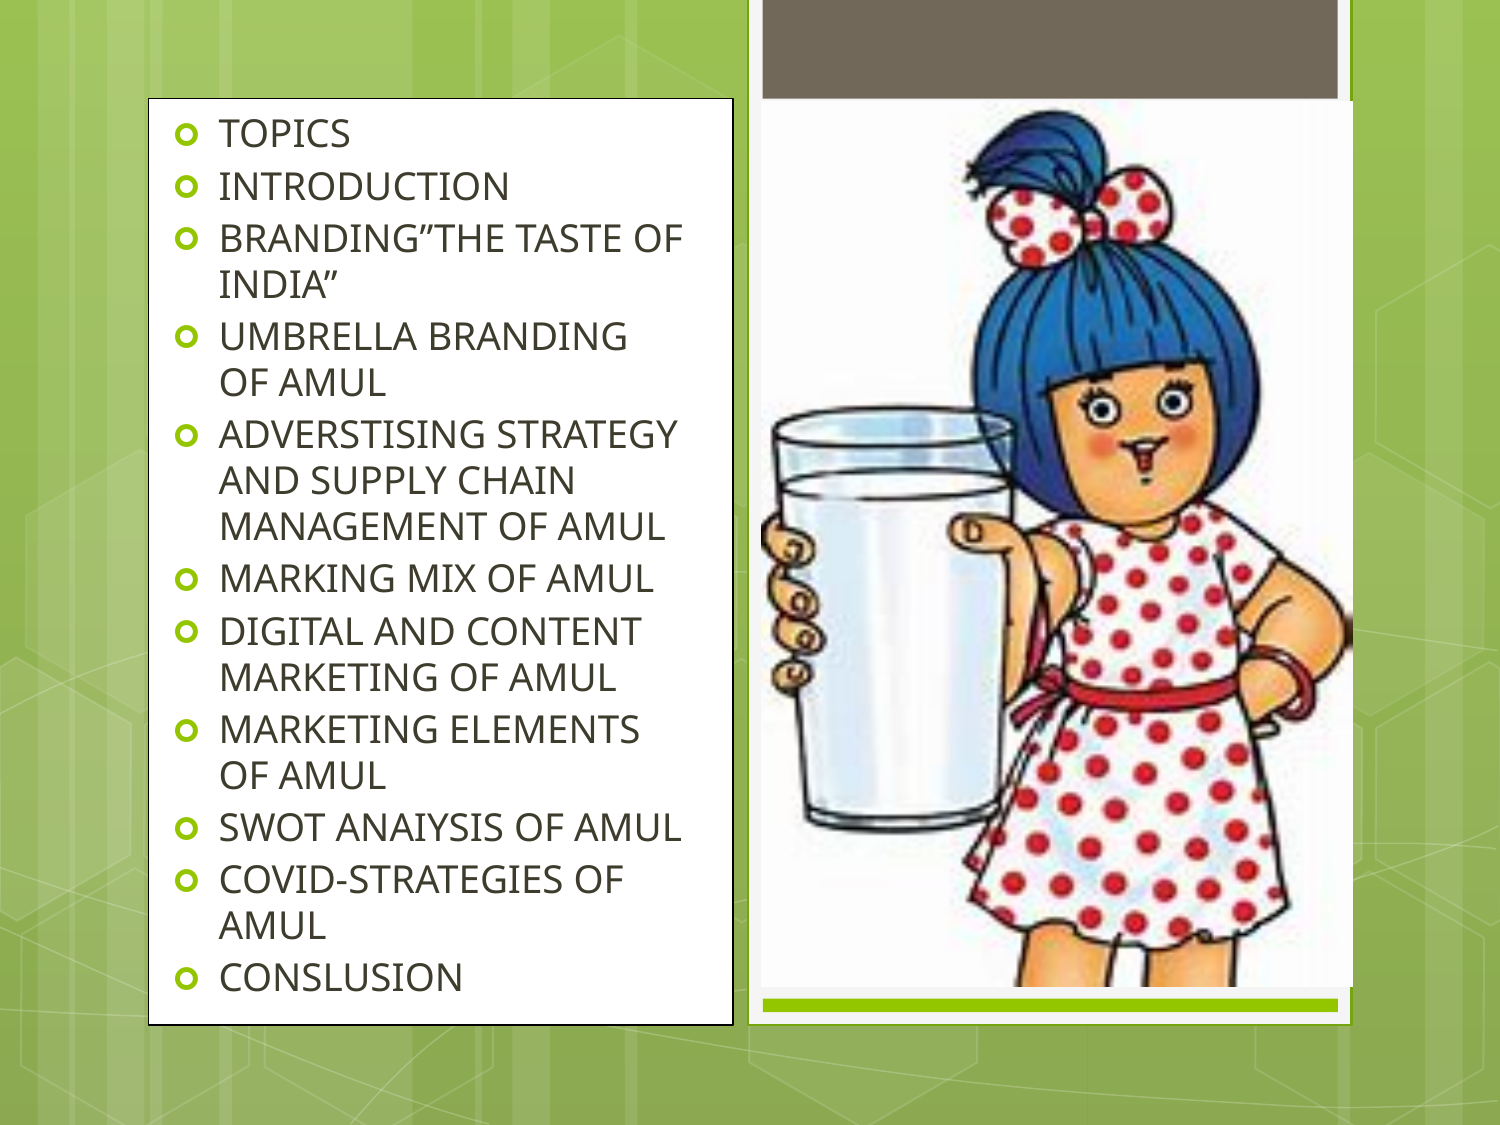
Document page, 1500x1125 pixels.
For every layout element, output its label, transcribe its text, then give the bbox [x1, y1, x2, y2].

list TOPICS INTRODUCTION BRANDING”THE TASTE OF INDIA” UMBRELLA BRANDING OF AMUL ADVERSTISING STRATEGY AND SUPPLY CHAIN MANAGEMENT OF AMUL MARKING MIX OF AMUL DIGITAL AND CONTENT MARKETING OF AMUL MARKETING ELEMENTS OF AMUL SWOT ANAIYSIS OF AMUL COVID-STRATEGIES OF AMUL CONSLUSION [147, 101, 702, 1024]
picture [761, 101, 1353, 987]
